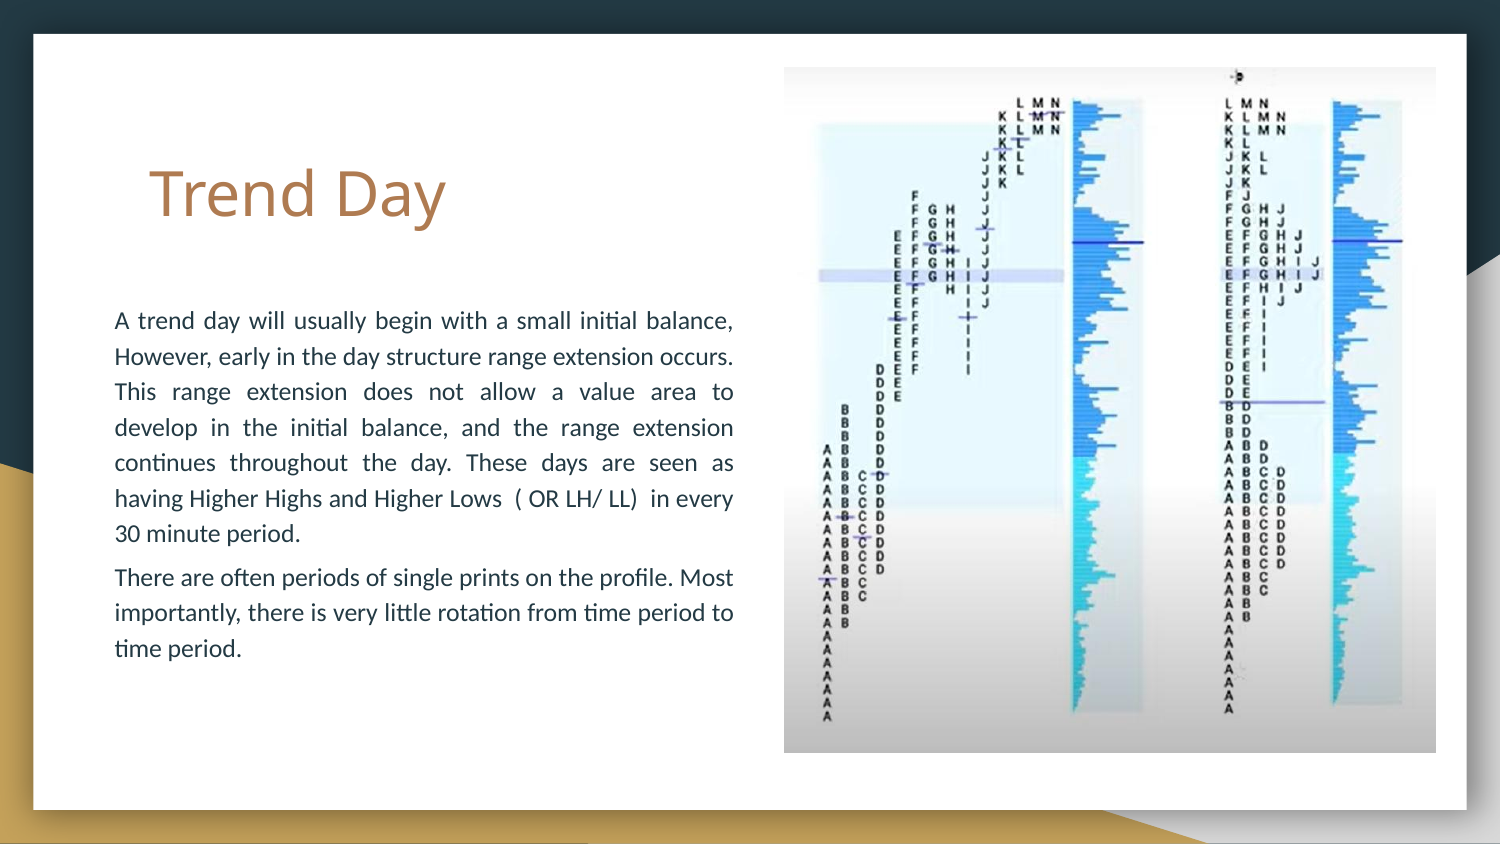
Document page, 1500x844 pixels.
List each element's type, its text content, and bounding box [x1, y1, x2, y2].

picture [784, 67, 1436, 754]
list A trend day will usually begin with a small initial balance, However, early in the day structure range extension occurs. This range extension does not allow a value area to develop in the initial balance, and the range extension continues throughout the day. These days are seen as having Higher Highs and Higher Lows ( OR LH/ LL) in every 30 minute period. There are often periods of single prints on the profile. Most importantly, there is very little rotation from time period to time period. [99, 284, 751, 686]
title Trend Day [134, 138, 779, 296]
